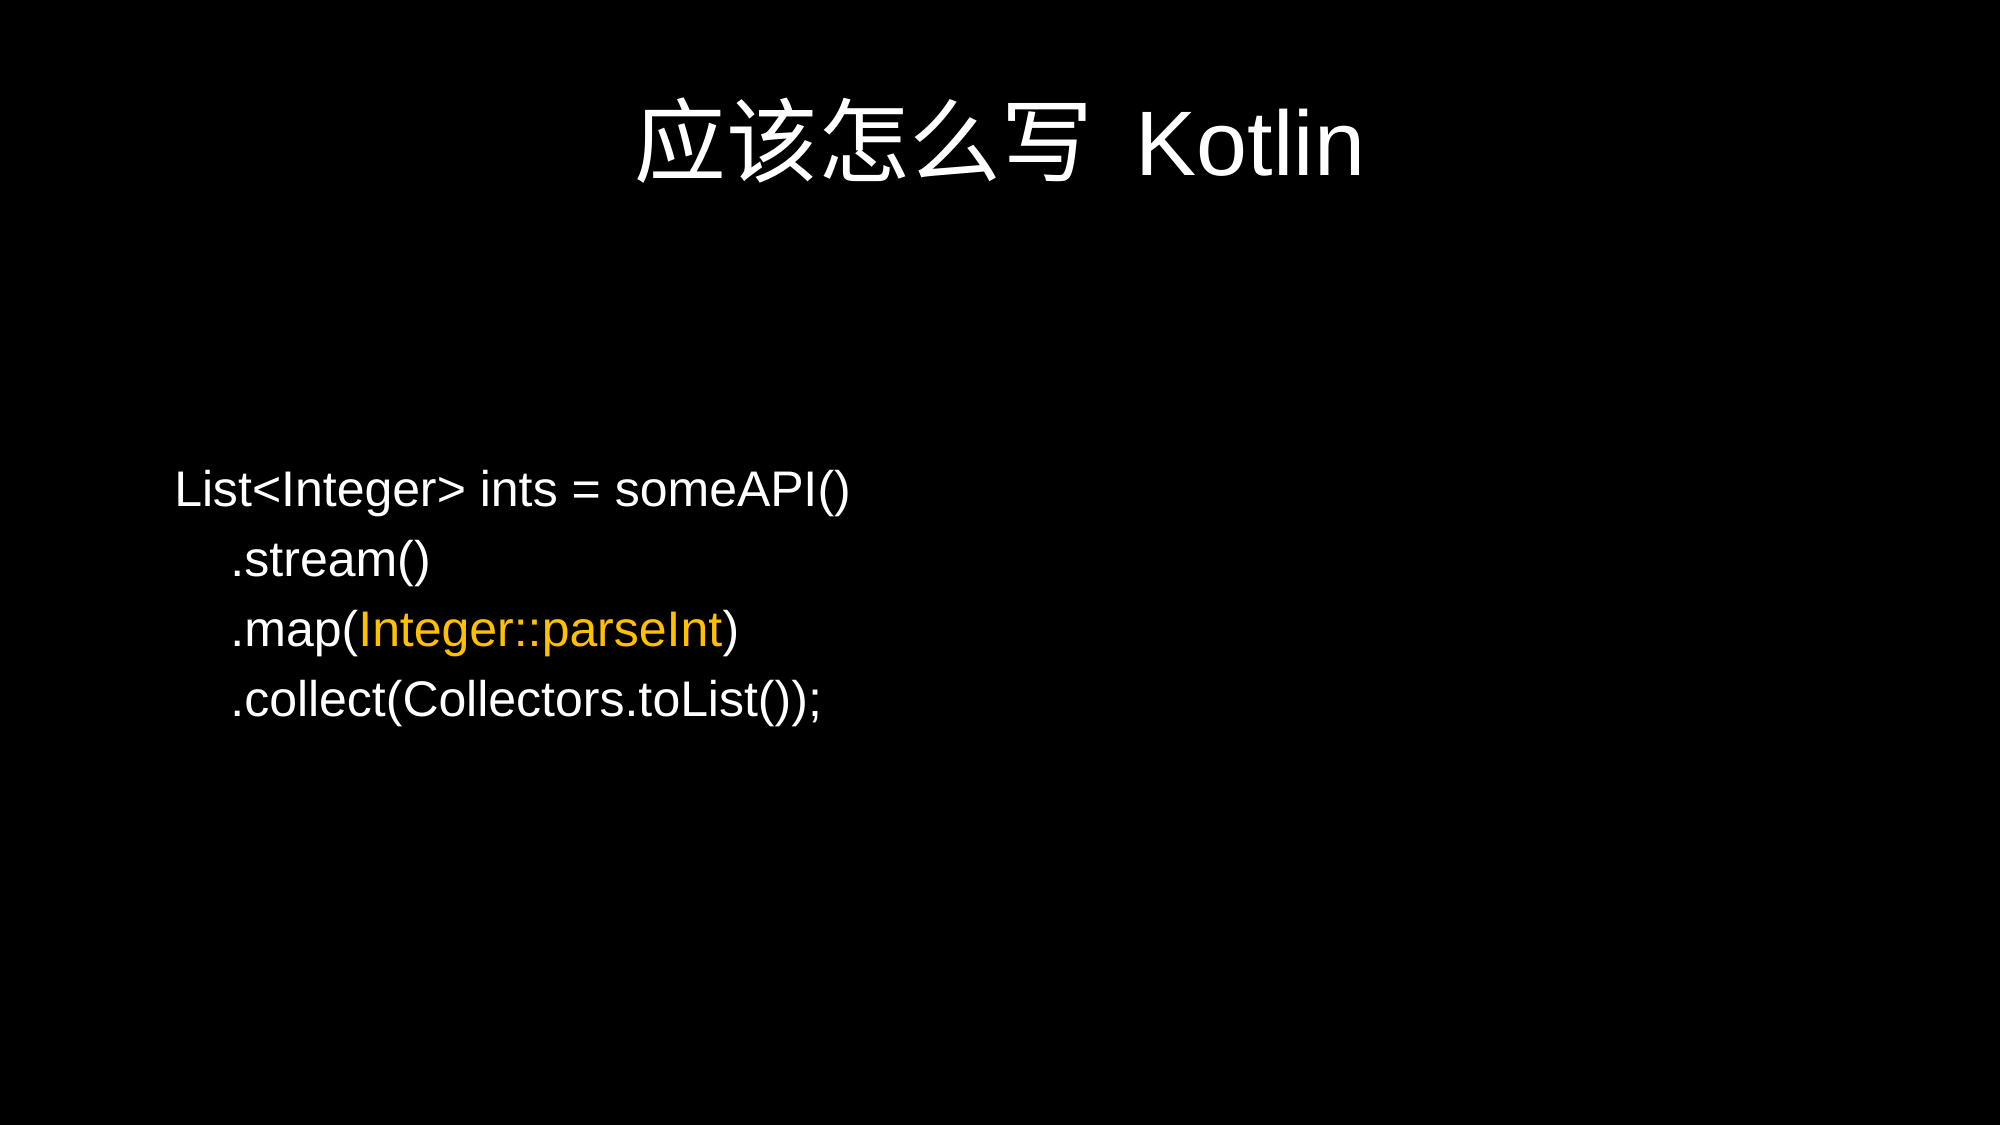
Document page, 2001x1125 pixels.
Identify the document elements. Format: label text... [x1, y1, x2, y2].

title 应该怎么写 Kotlin [99, 44, 1901, 233]
list List<Integer> ints = someAPI() .stream() .map(Integer::parseInt) .collect(Collectors.toList()); [159, 448, 1838, 1009]
